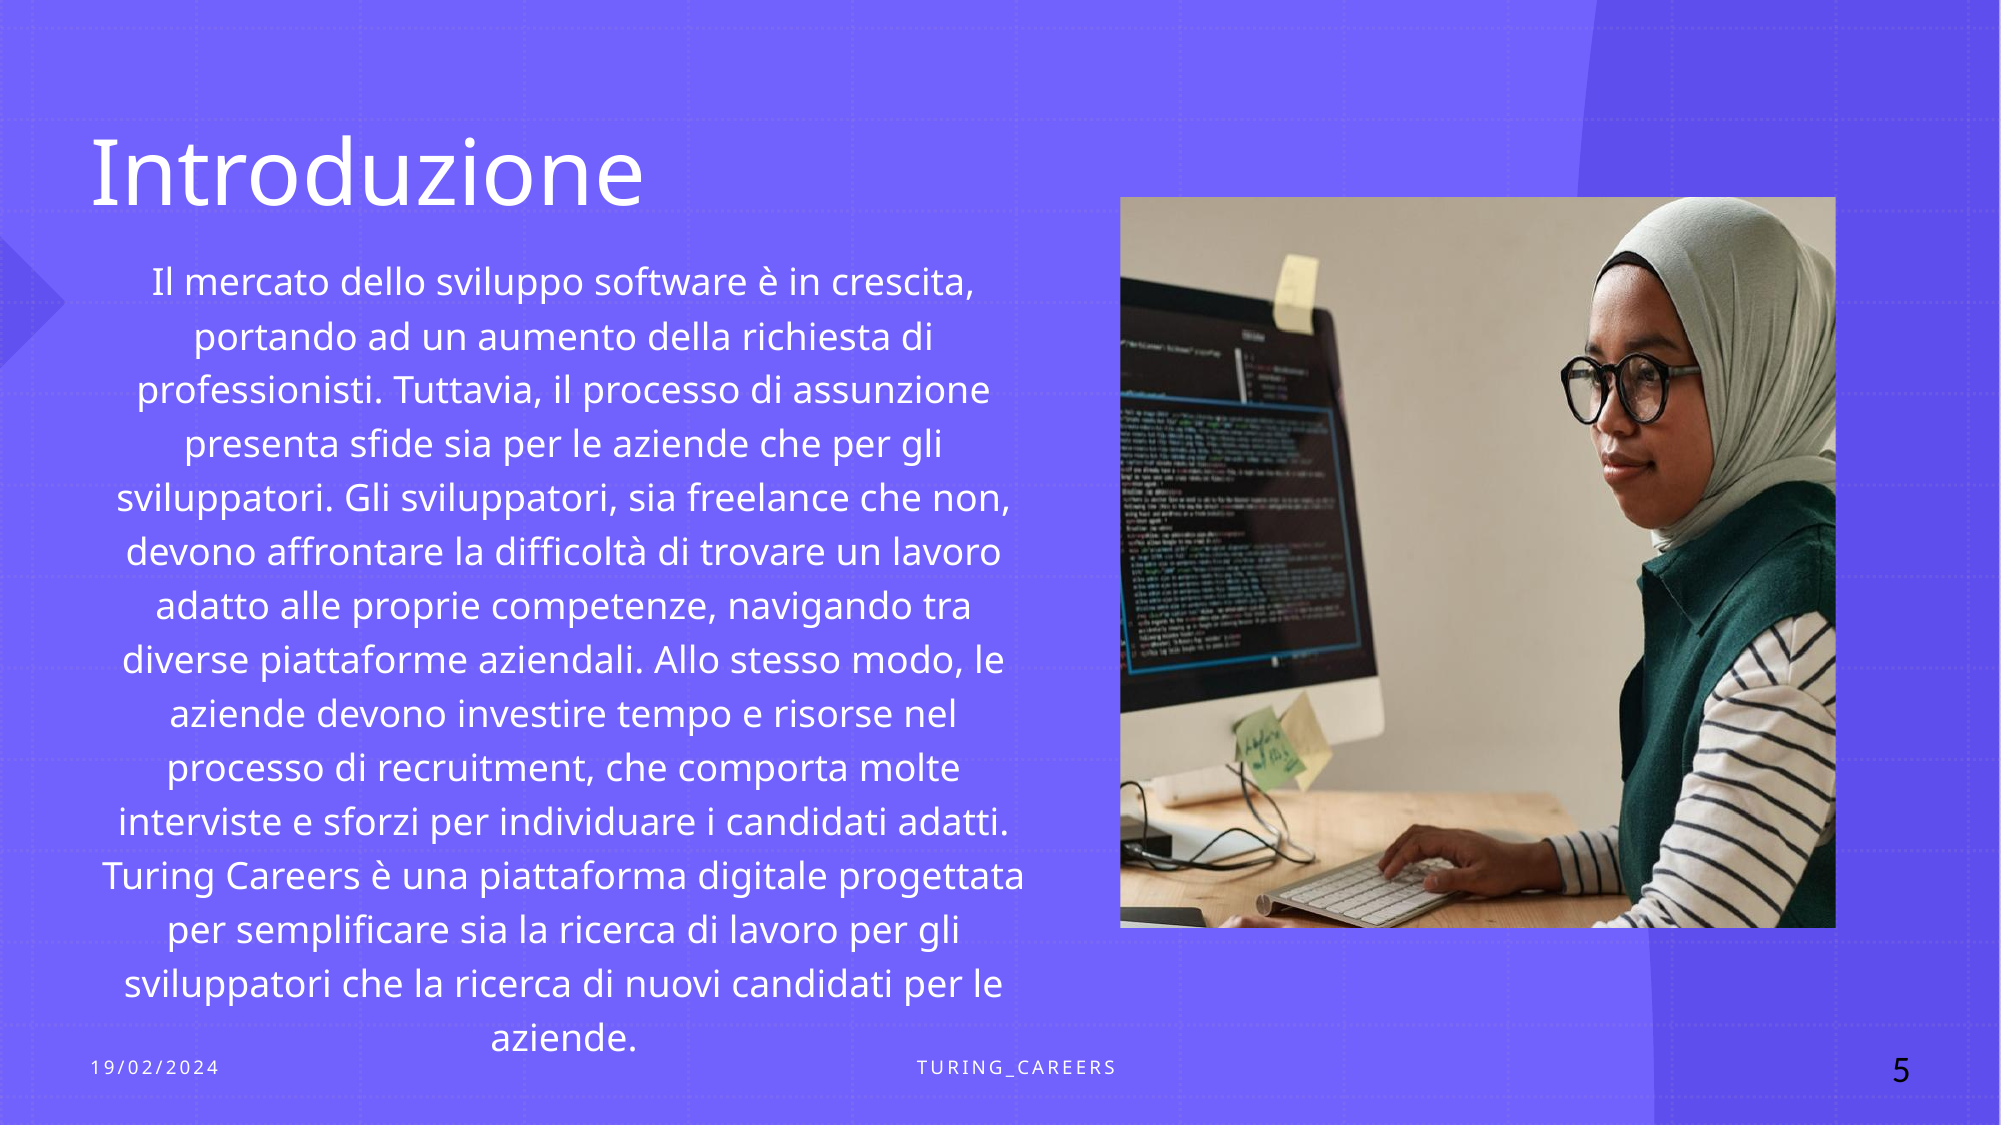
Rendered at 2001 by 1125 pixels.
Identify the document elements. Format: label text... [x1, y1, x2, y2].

title Introduzione [75, 118, 963, 241]
list Il mercato dello sviluppo software è in crescita, portando ad un aumento della richiesta di professionisti. Tuttavia, il processo di assunzione presenta sfide sia per le aziende che per gli sviluppatori. Gli sviluppatori, sia freelance che non, devono affrontare la difficoltà di trovare un lavoro adatto alle proprie competenze, navigando tra diverse piattaforme aziendali. Allo stesso modo, le aziende devono investire tempo e risorse nel processo di recruitment, che comporta molte interviste e sforzi per individuare i candidati adatti. Turing Careers è una piattaforma digitale progettata per semplificare sia la ricerca di lavoro per gli sviluppatori che la ricerca di nuovi candidati per le aziende. [75, 241, 1054, 1067]
text_box 19/02/2024 [74, 1037, 495, 1098]
text_box 5 [1835, 1037, 1967, 1098]
text_box TURING_CAREERS [689, 1036, 1343, 1097]
picture [1120, 197, 1836, 928]
